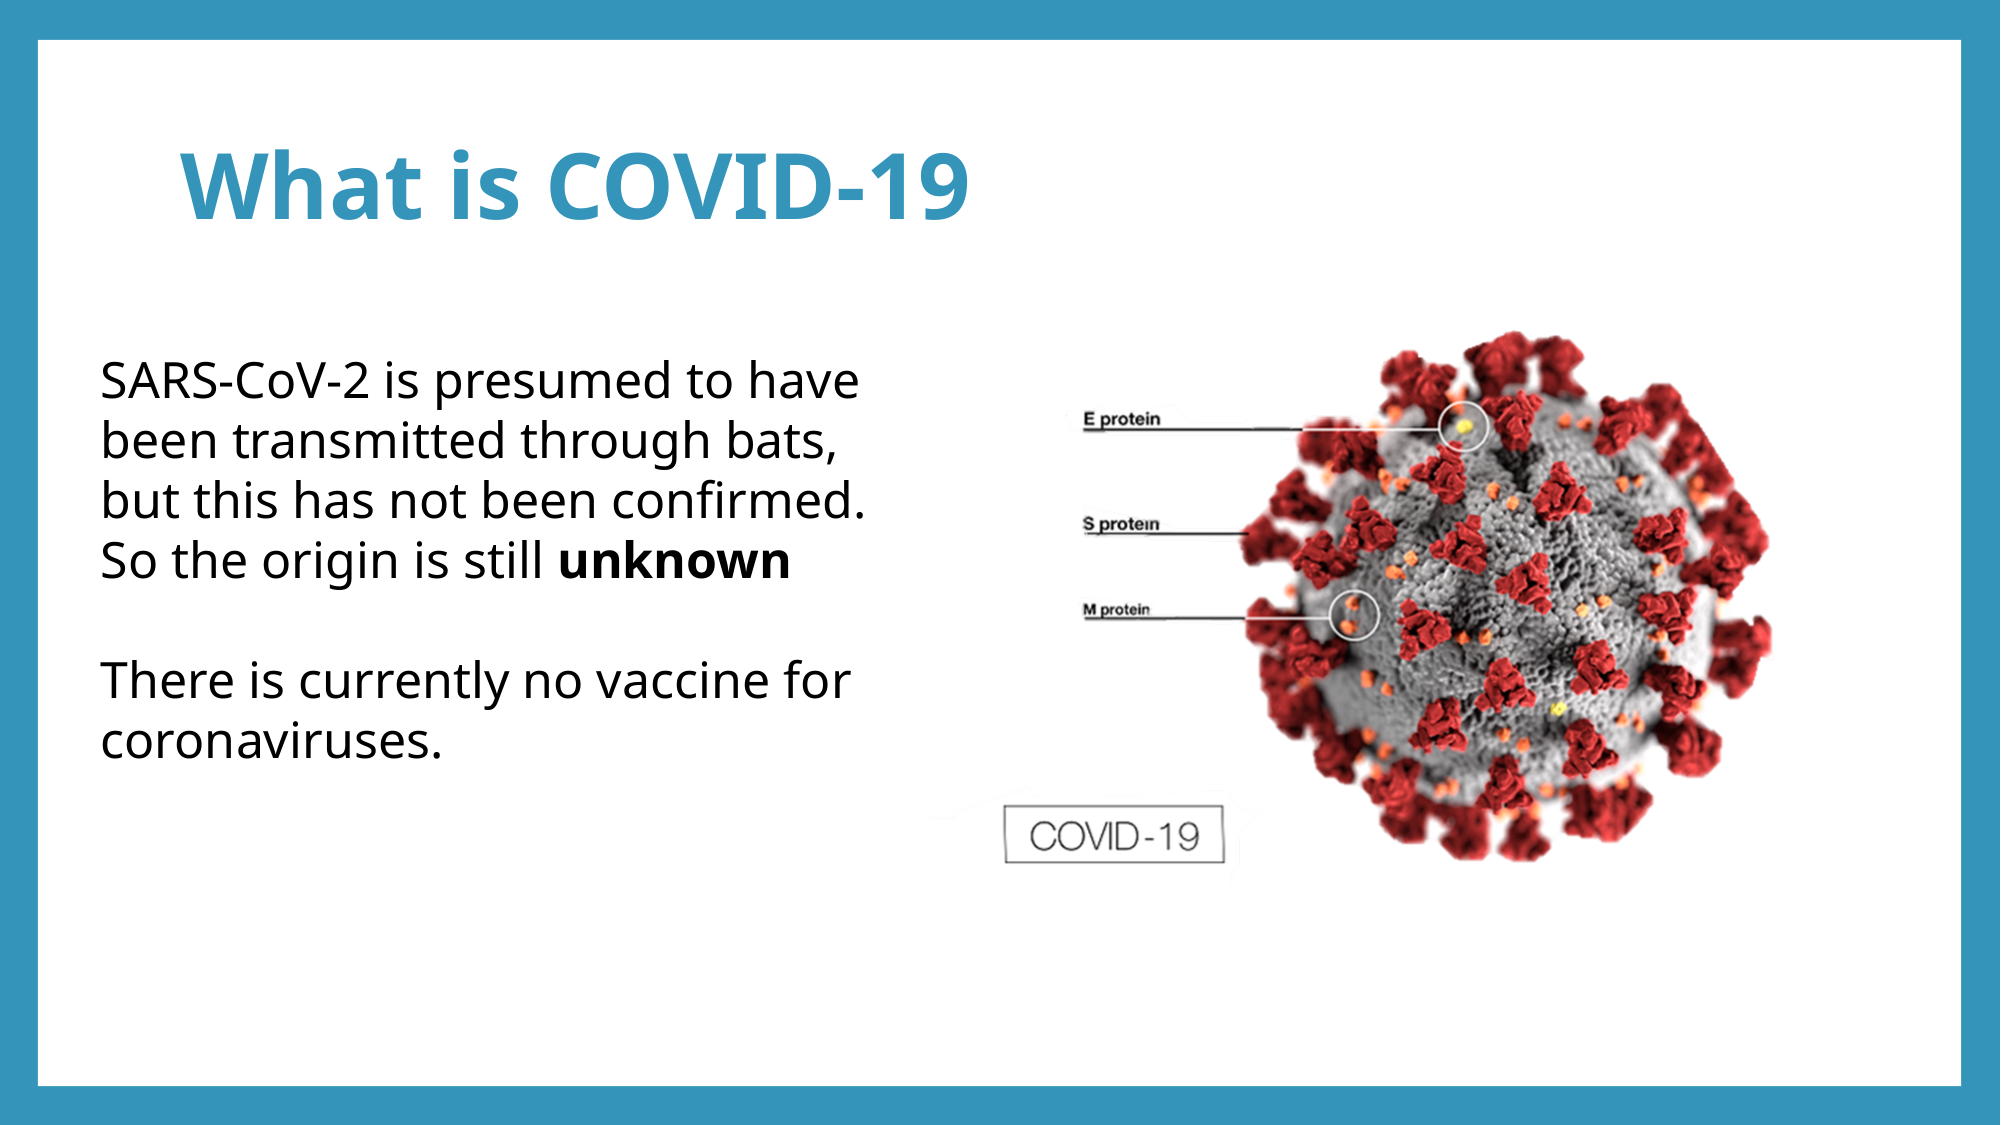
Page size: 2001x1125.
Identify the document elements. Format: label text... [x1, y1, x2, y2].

title What is COVID-19 [165, 81, 1891, 299]
text_box SARS-CoV-2 is presumed to have been transmitted through bats, but this has not been confirmed. So the origin is still unknown There is currently no vaccine for coronaviruses. [86, 341, 924, 777]
picture [930, 323, 1923, 885]
